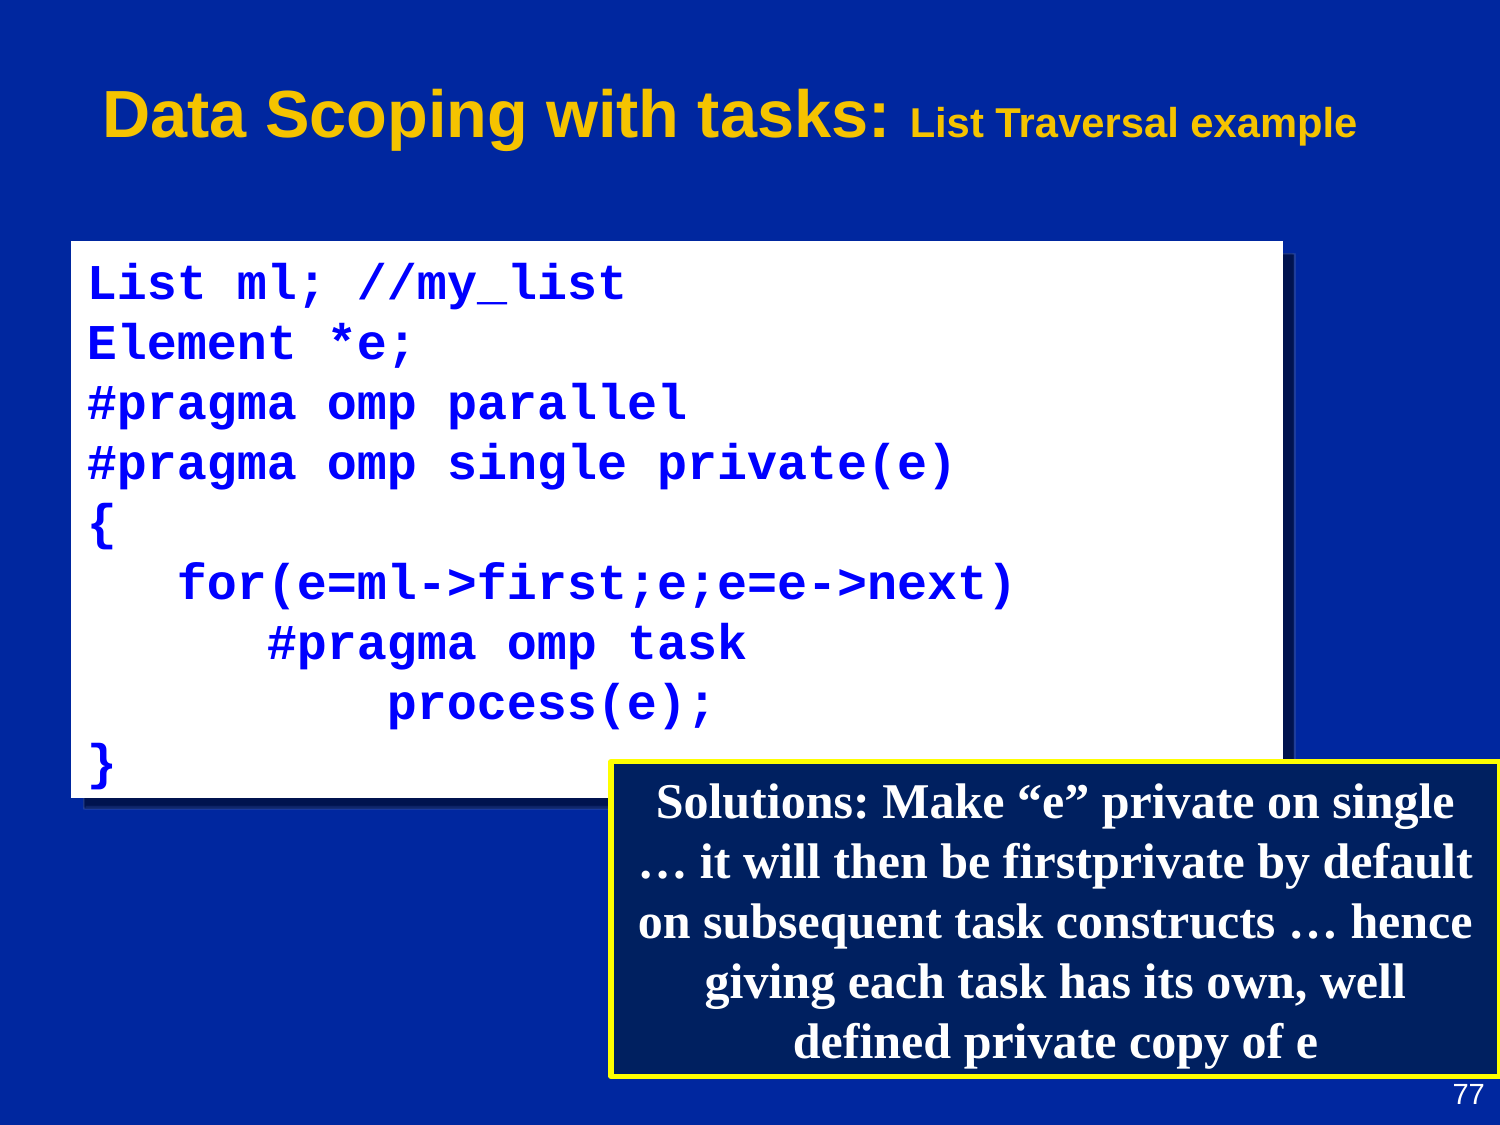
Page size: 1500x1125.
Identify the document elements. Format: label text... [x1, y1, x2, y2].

slide_number 77 [1334, 1067, 1500, 1125]
title Data Scoping with tasks: List Traversal example [86, 81, 1439, 153]
text_box Solutions: Make “e” private on single … it will then be firstprivate by default on subsequent task constructs … hence giving each task has its own, well defined private copy of e [611, 761, 1500, 1077]
text_box List ml; //my_list Element *e; #pragma omp parallel #pragma omp single private(e) { for(e=ml->first;e;e=e->next) #pragma omp task process(e); } [72, 242, 1283, 797]
